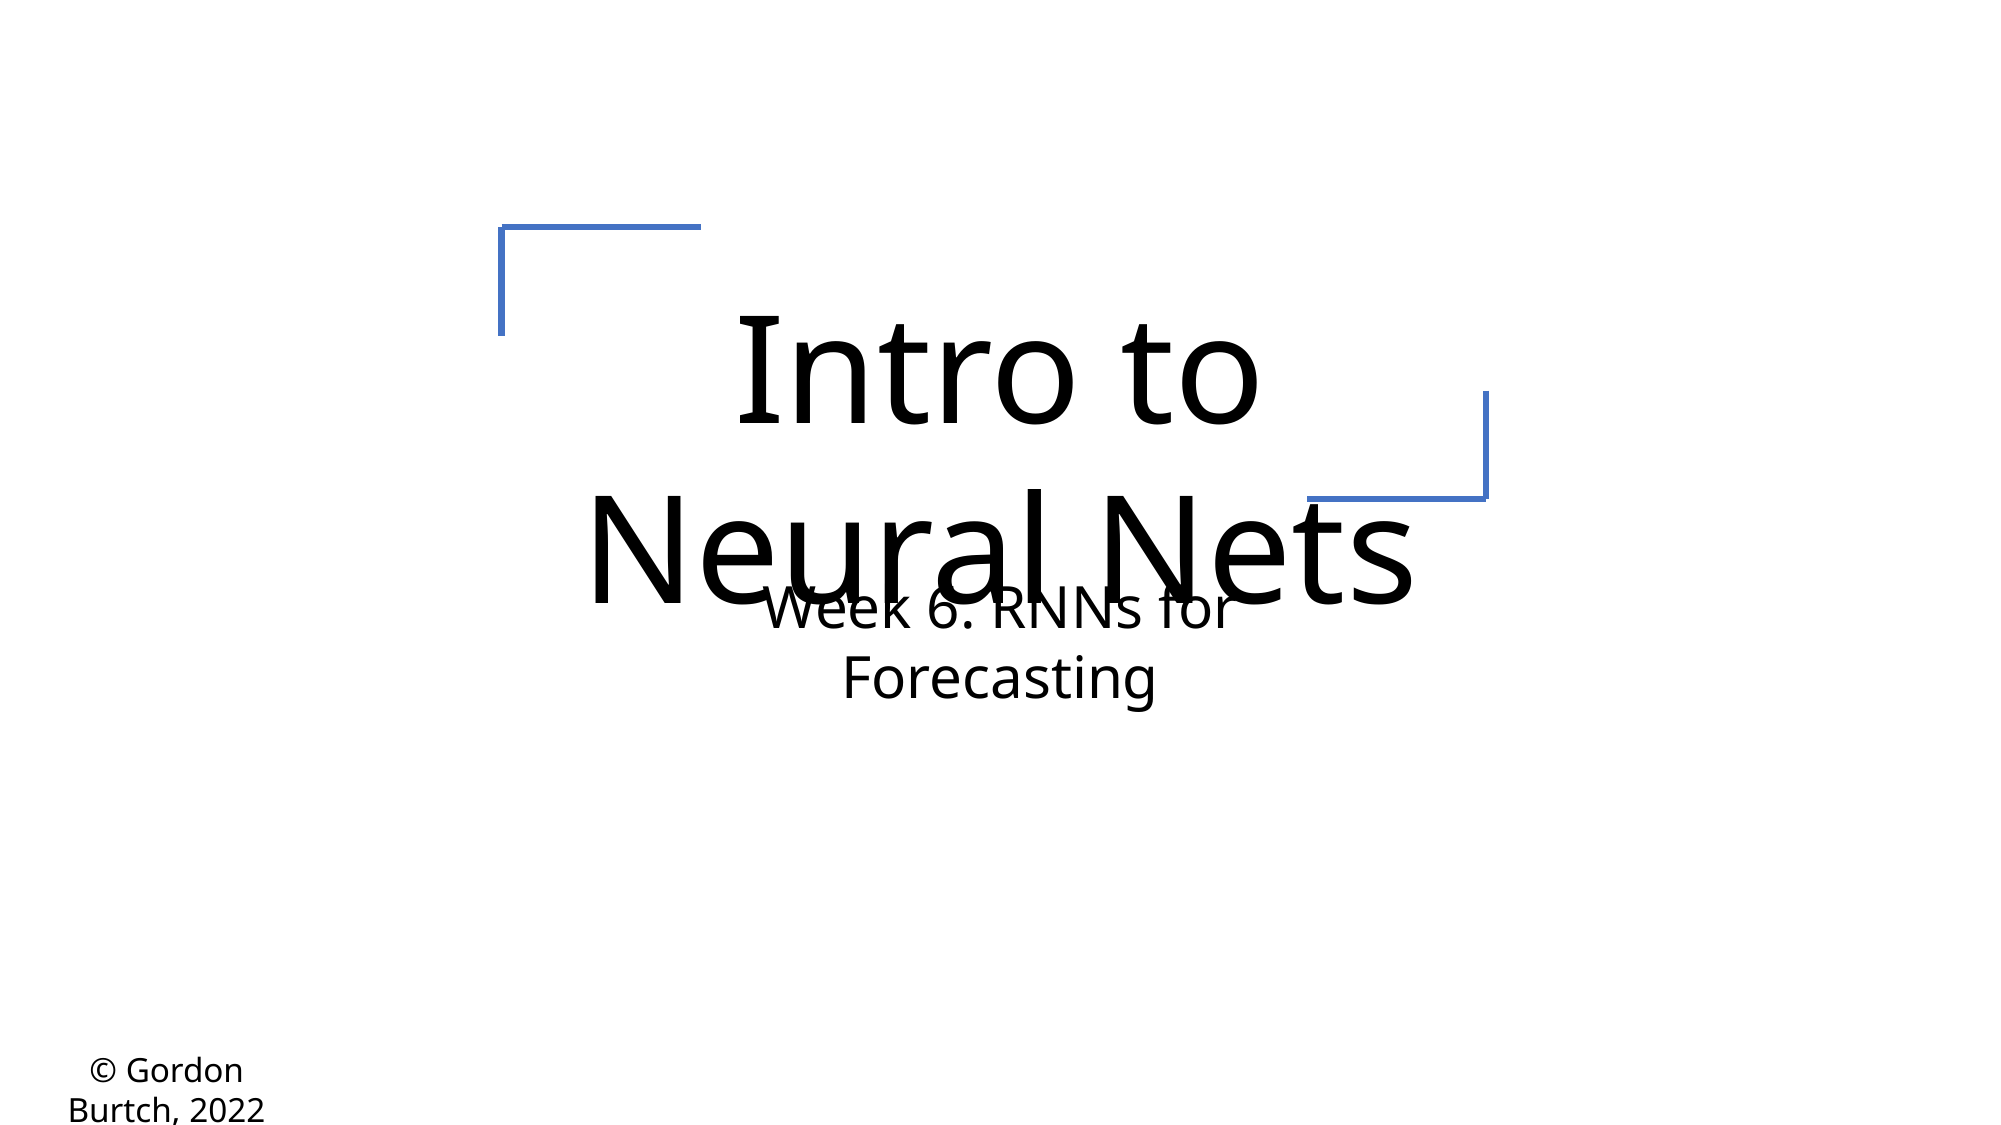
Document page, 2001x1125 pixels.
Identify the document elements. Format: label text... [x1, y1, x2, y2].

text_box Week 6: RNNs for Forecasting [590, 562, 1410, 718]
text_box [470, 227, 1530, 499]
